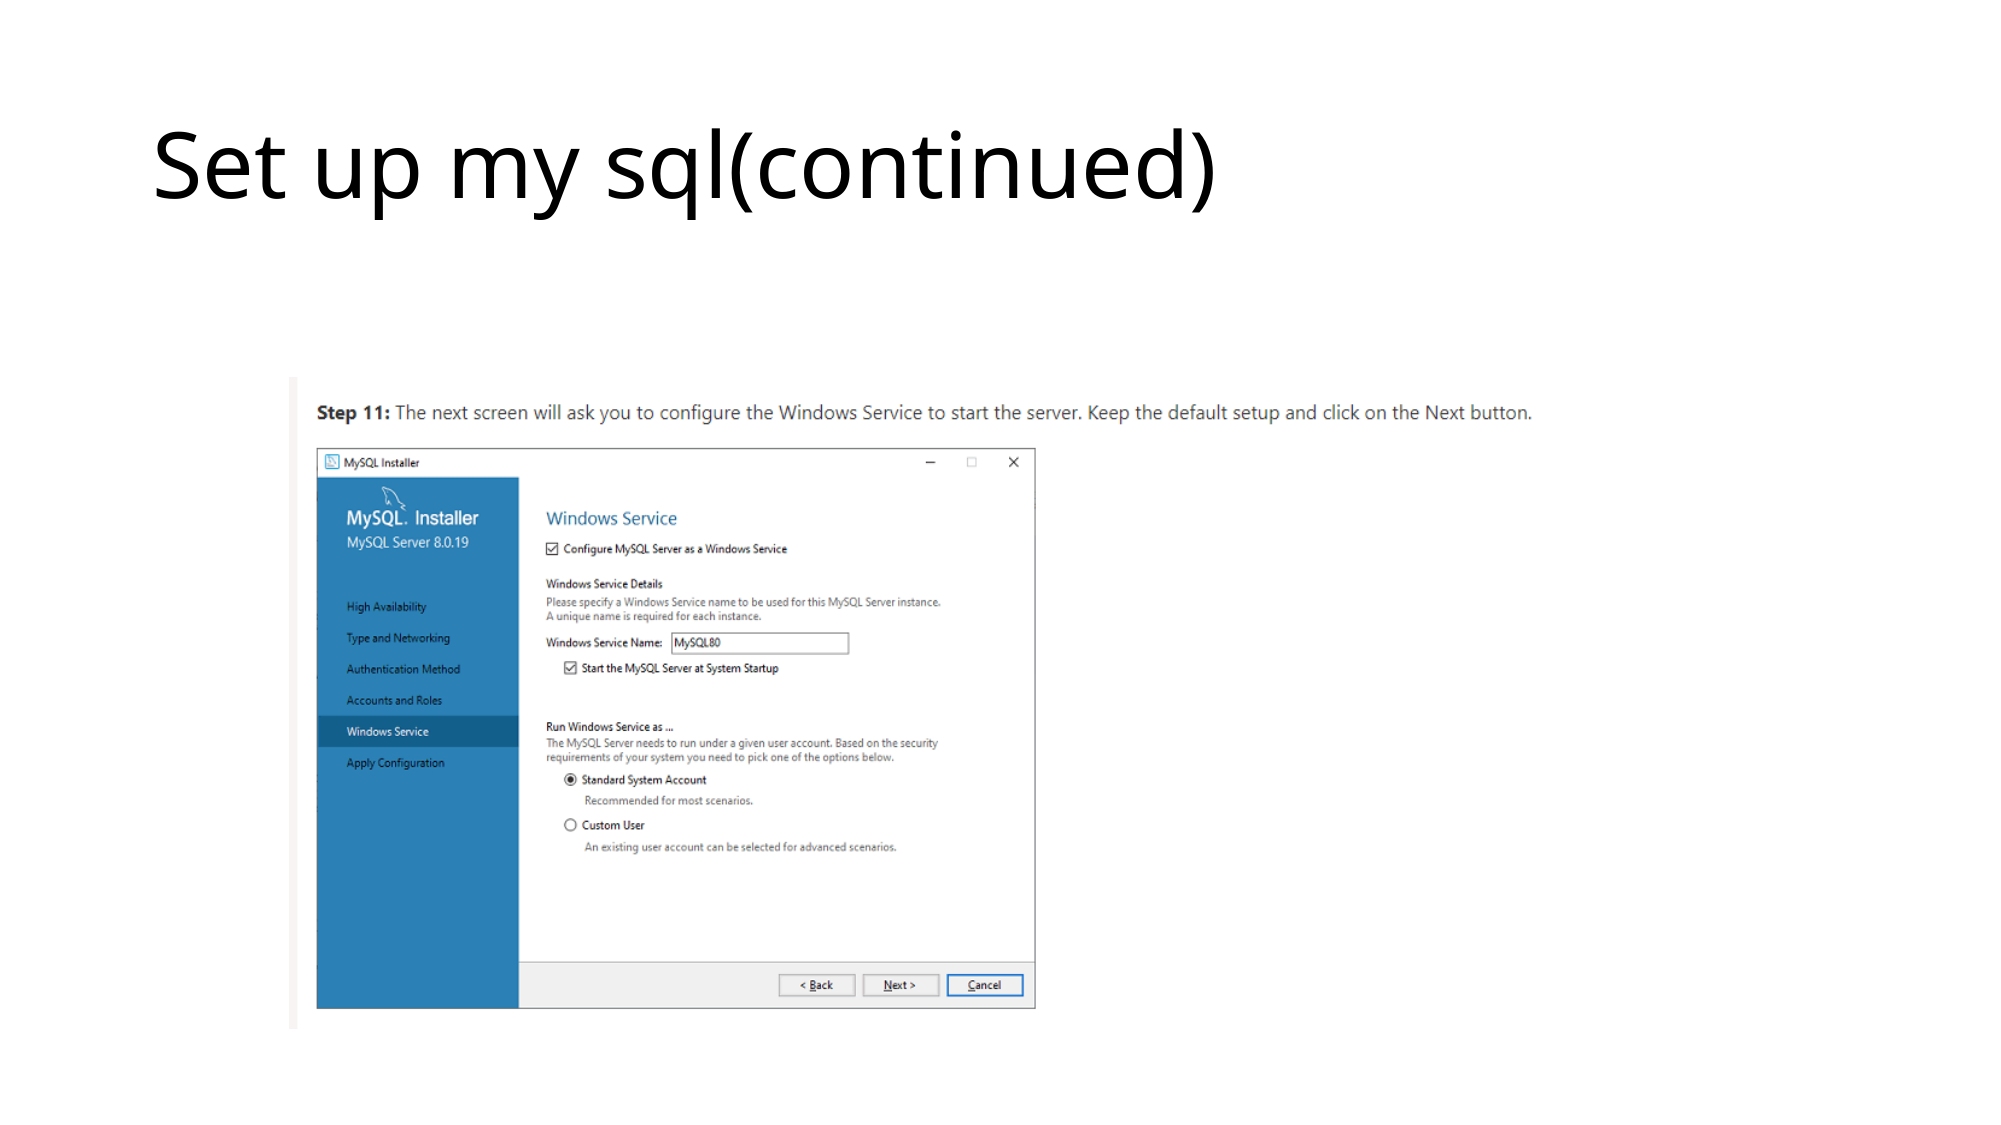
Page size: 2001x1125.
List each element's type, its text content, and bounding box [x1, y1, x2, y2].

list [289, 377, 1604, 1029]
title Set up my sql(continued) [137, 59, 1863, 278]
